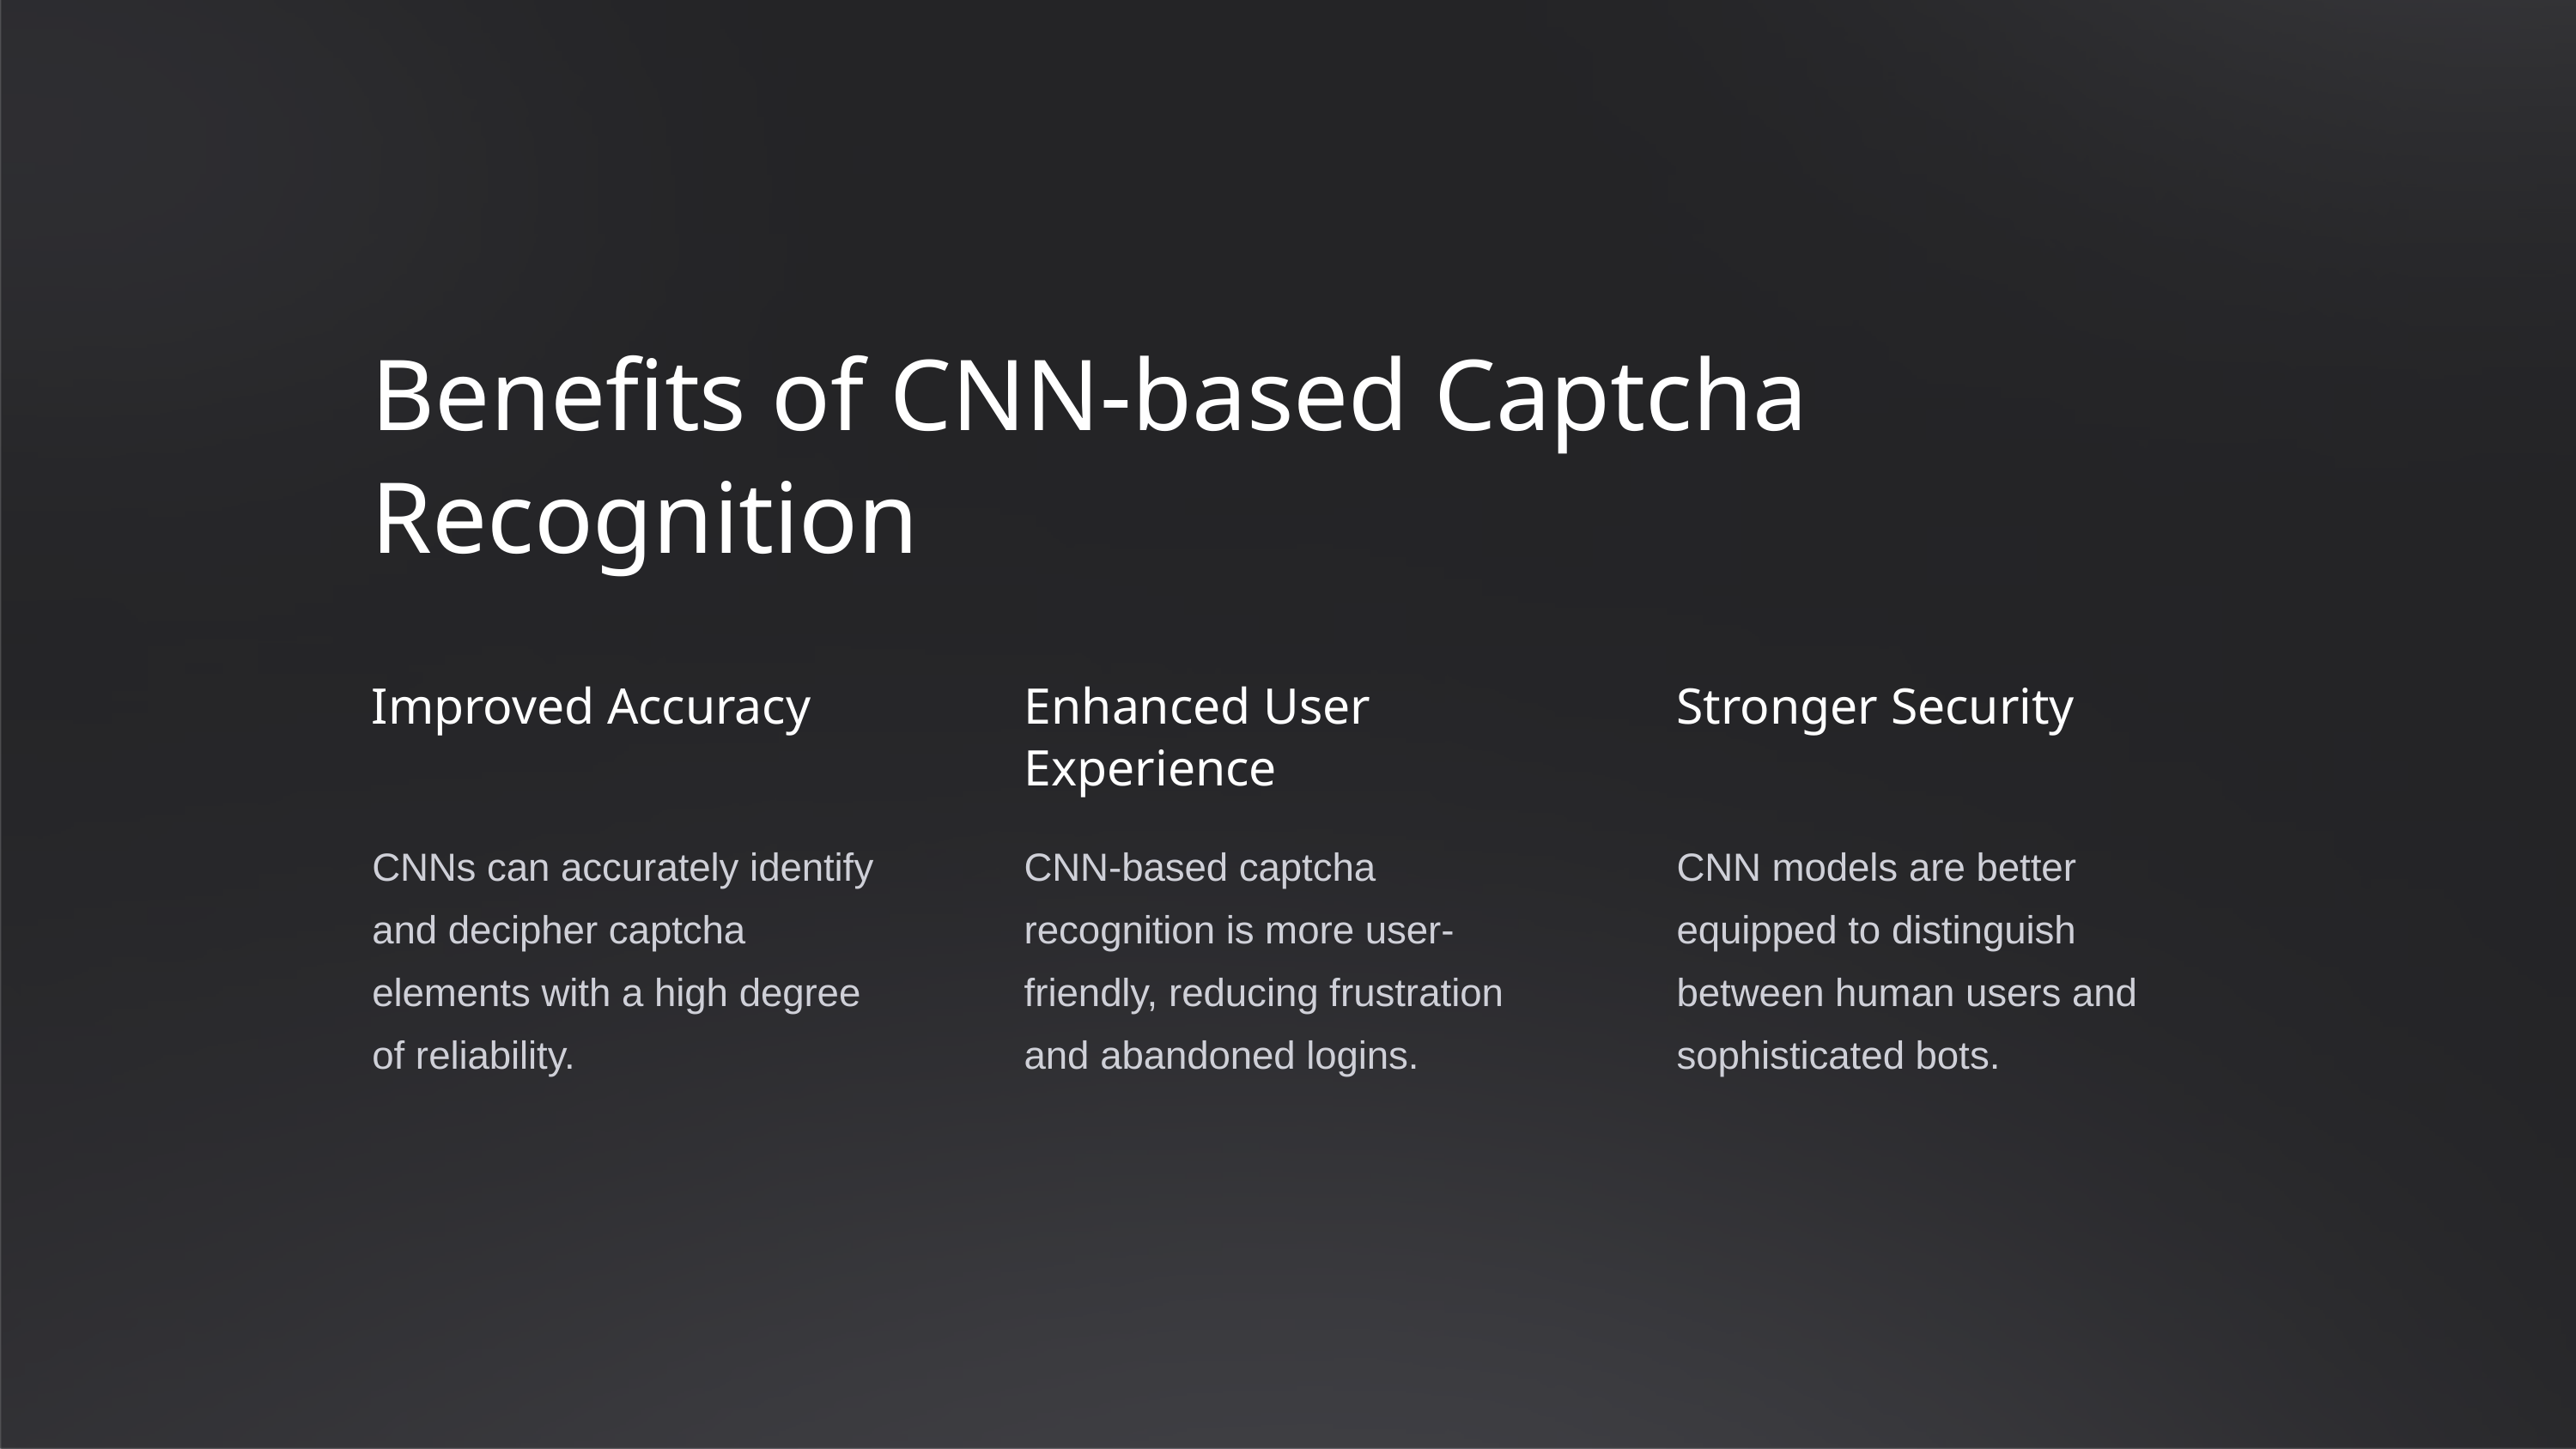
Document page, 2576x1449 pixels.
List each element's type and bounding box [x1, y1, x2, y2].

text_box [0, 0, 2576, 1449]
